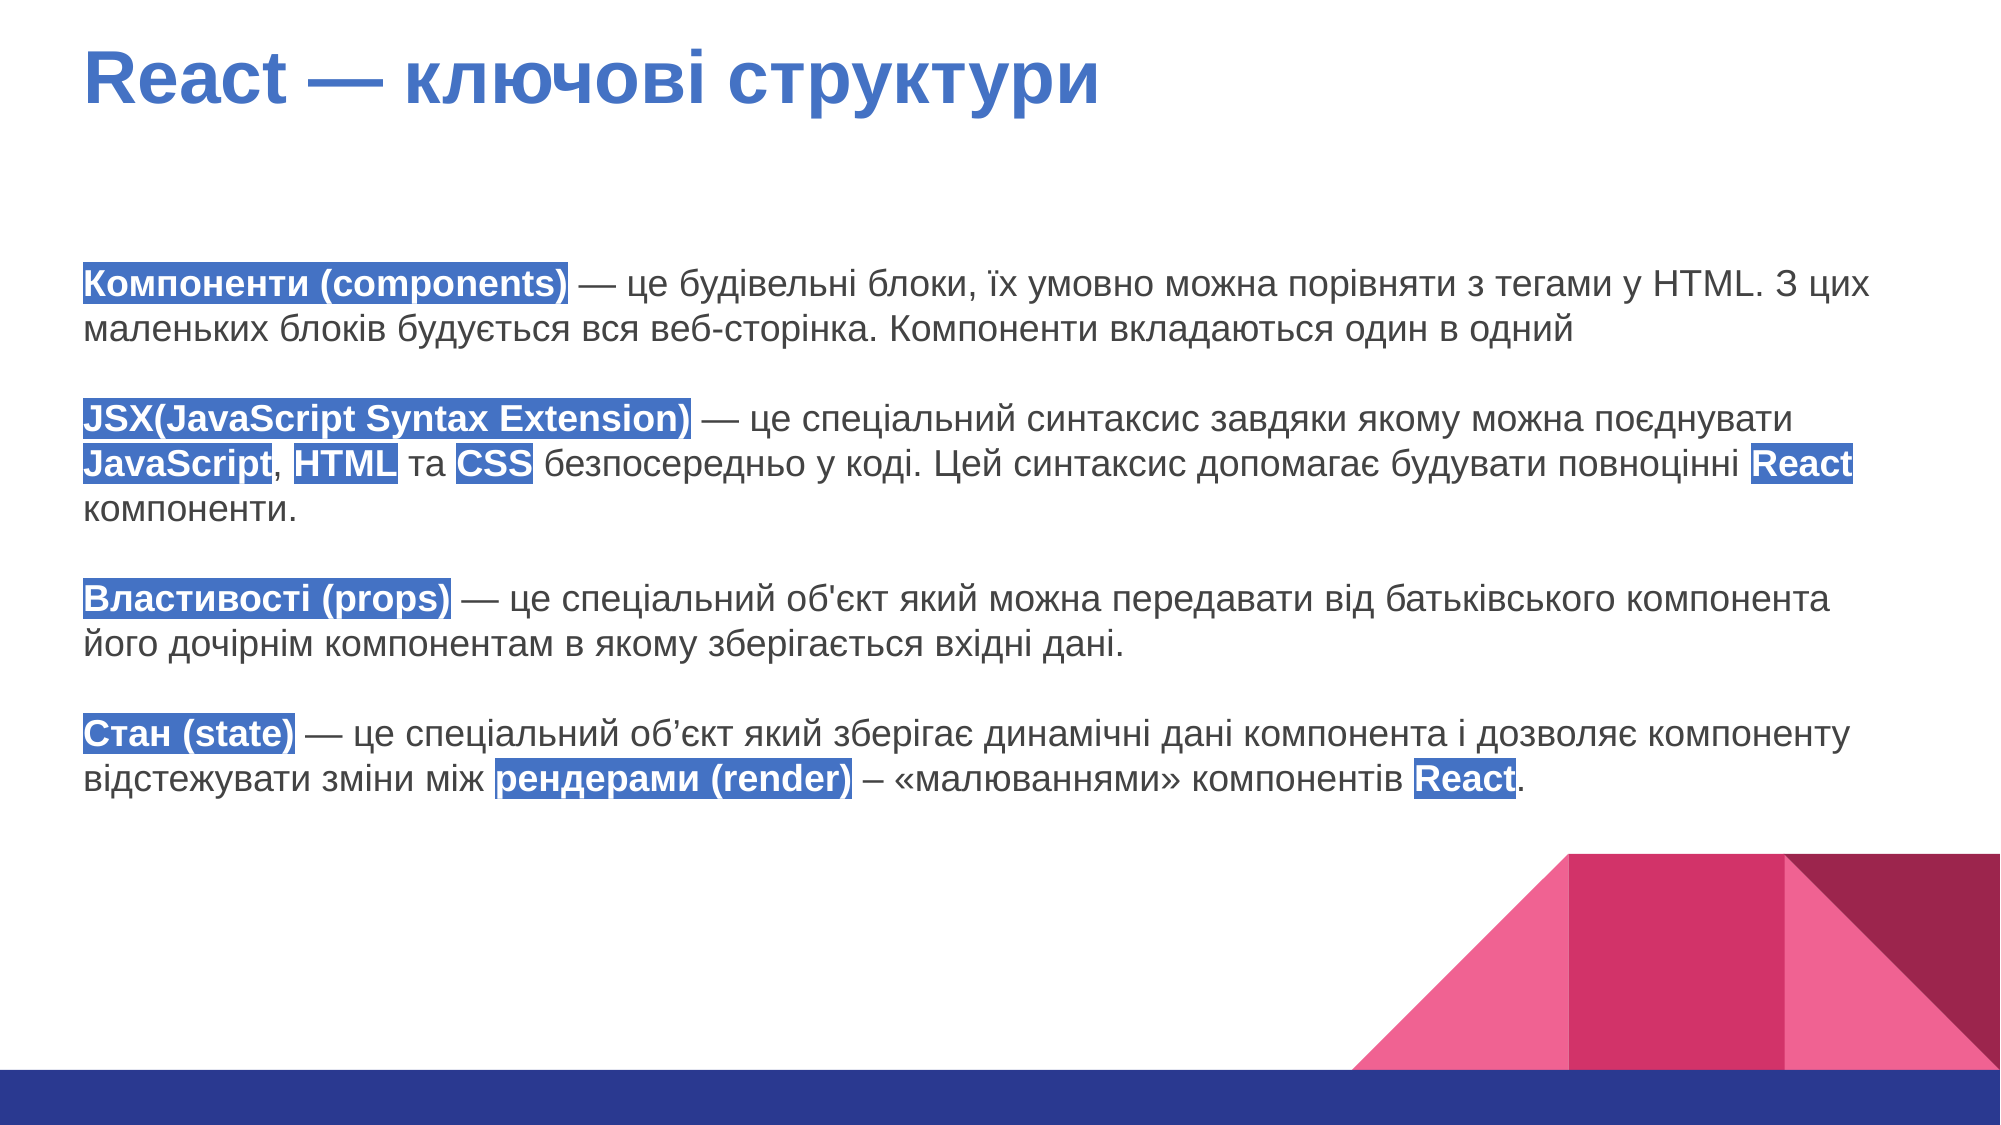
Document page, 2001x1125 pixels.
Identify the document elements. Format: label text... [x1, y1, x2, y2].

text_box React — ключові структури [68, 12, 1932, 146]
text_box Компоненти (components) — це будівельні блоки, їх умовно можна порівняти з тегами у HTML. З цих маленьких блоків будується вся веб-сторінка. Компоненти вкладаються один в одний JSX(JavaScript Syntax Extension) — це спеціальний синтаксис завдяки якому можна поєднувати JavaScript, HTML та CSS безпосередньо у коді. Цей синтаксис допомагає будувати повноцінні React компоненти. Властивості (props) — це спеціальний об'єкт який можна передавати від батьківського компонента його дочірнім компонентам в якому зберігається вхідні дані. Стан (state) — це спеціальний об’єкт який зберігає динамічні дані компонента і дозволяє компоненту відстежувати зміни між рендерами (render) – «малюваннями» компонентів React. [68, 251, 1932, 807]
